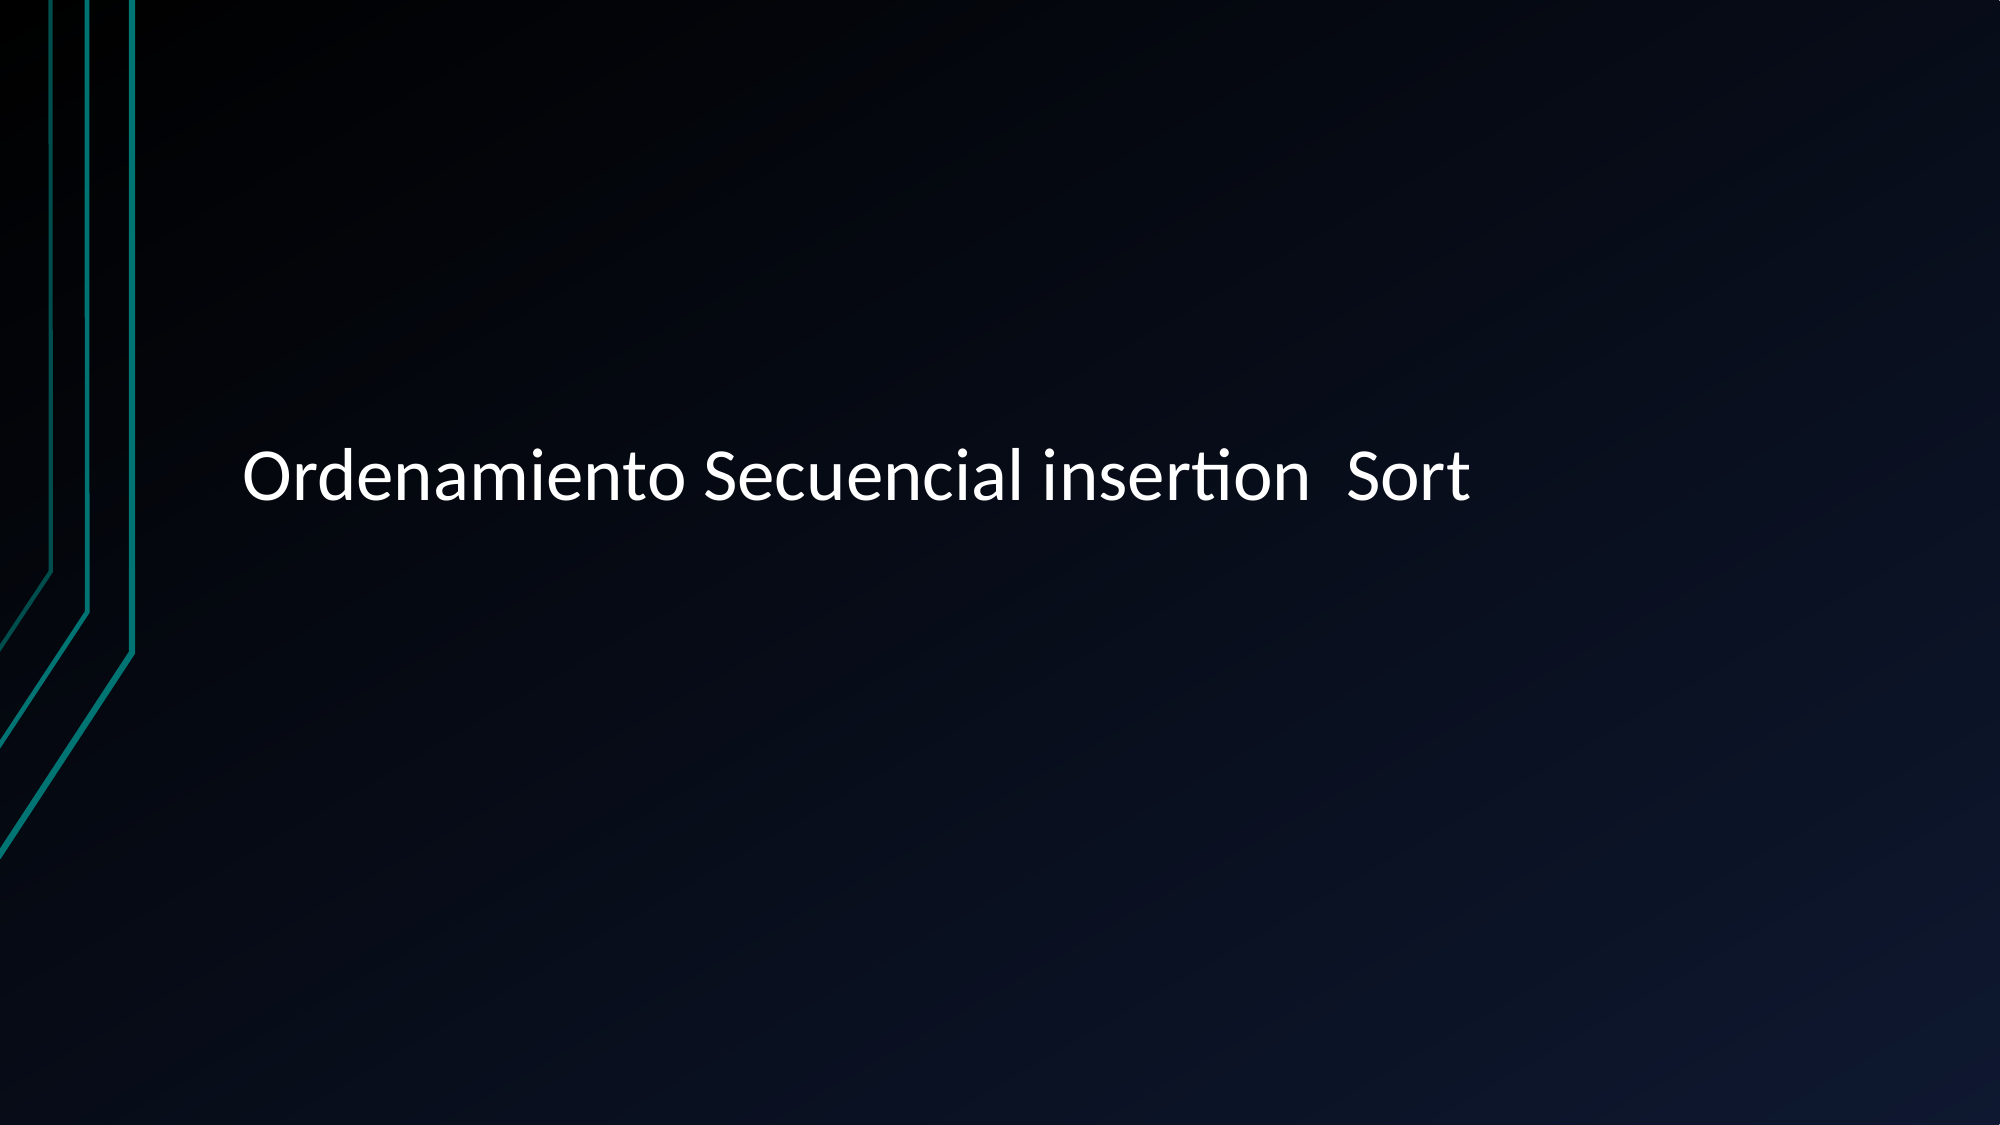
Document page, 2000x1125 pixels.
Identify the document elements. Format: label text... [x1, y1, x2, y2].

title Ordenamiento Secuencial insertion Sort [137, 326, 1735, 528]
